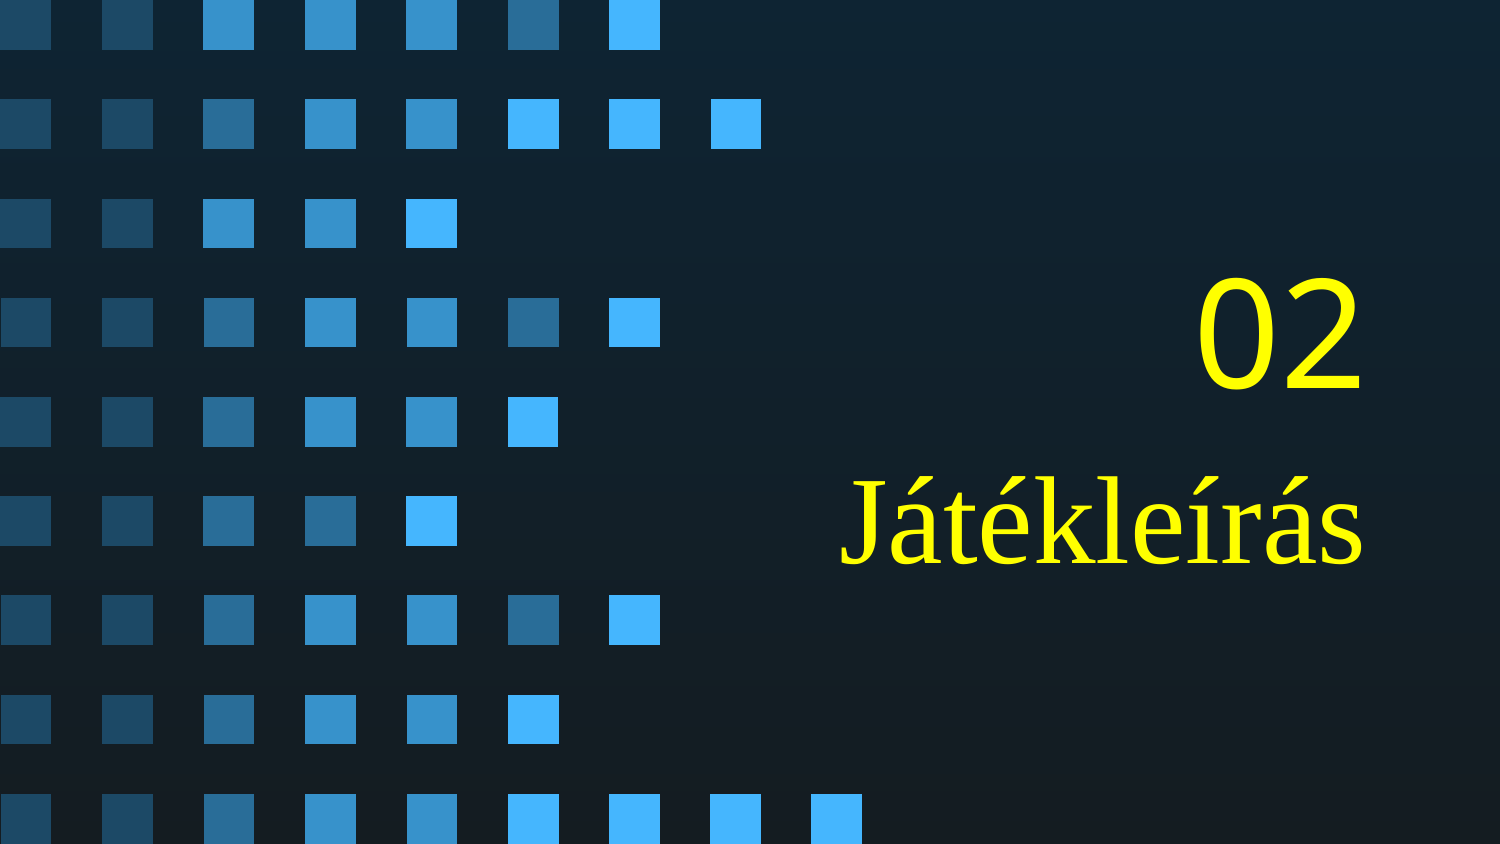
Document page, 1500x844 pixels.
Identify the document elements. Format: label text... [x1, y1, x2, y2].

title 02 [930, 246, 1383, 409]
title Játékleírás [606, 424, 1383, 586]
